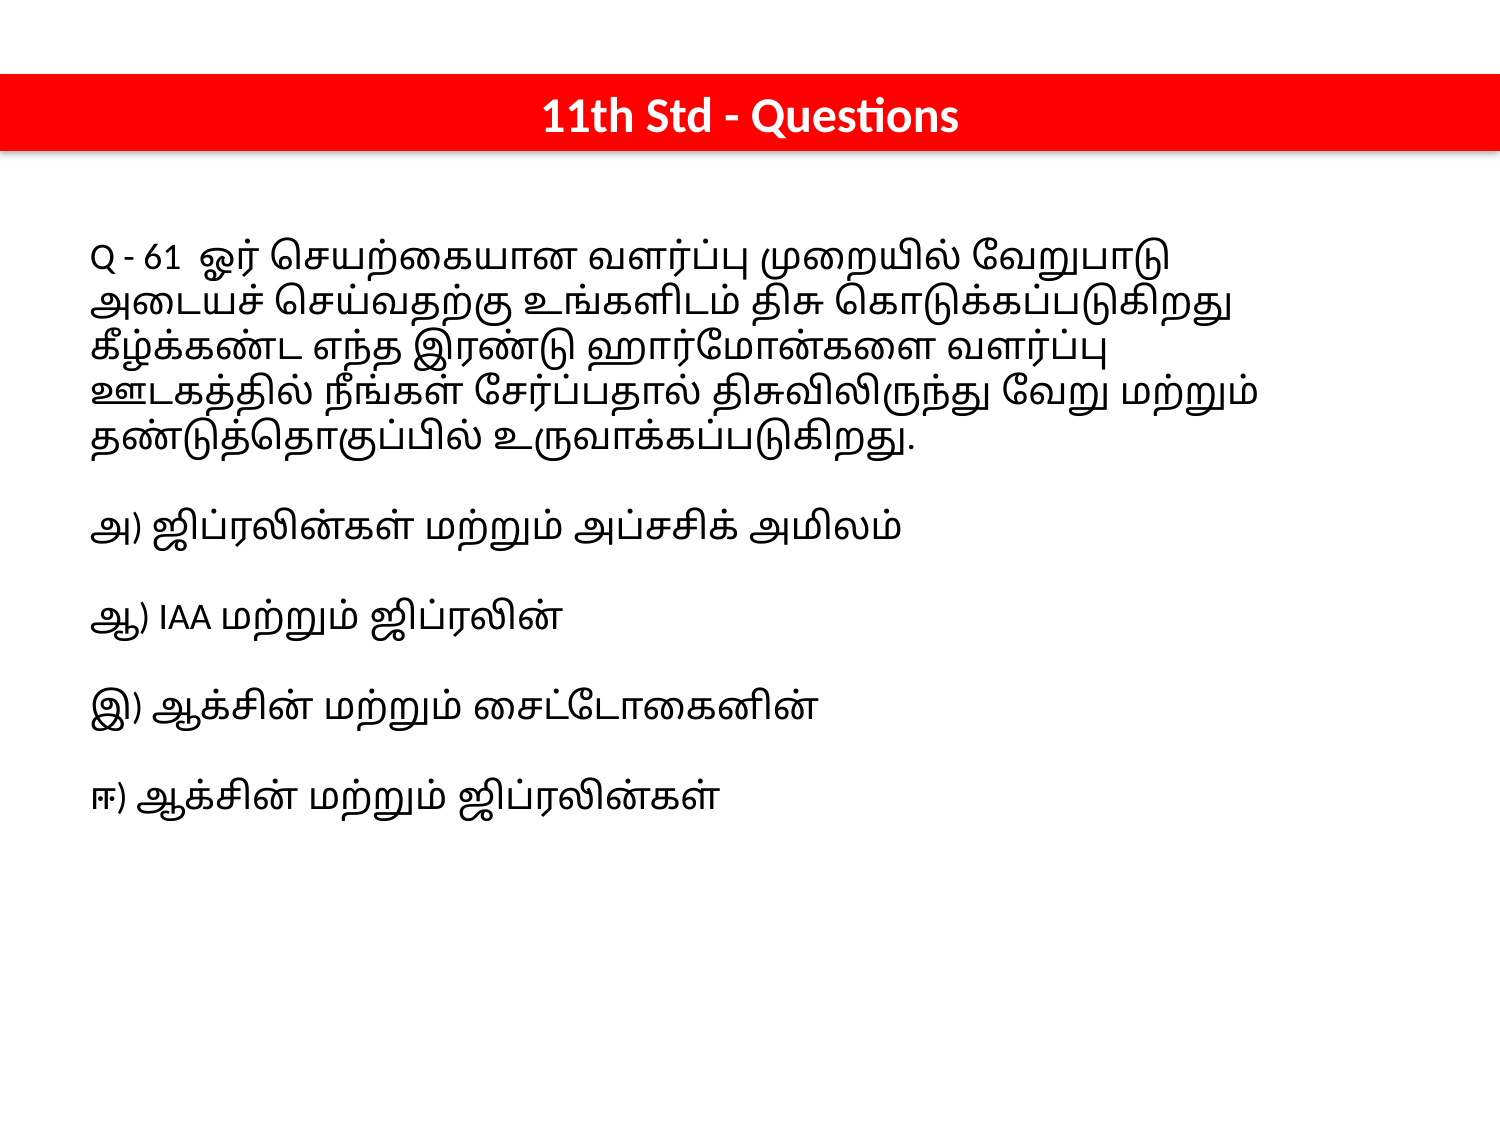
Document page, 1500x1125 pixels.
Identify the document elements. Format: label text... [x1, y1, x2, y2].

text_box 11th Std - Questions [0, 74, 1500, 151]
text_box Q - 61 ஓர் செயற்கையான வளர்ப்பு முறையில் வேறுபாடு அடையச் செய்வதற்கு உங்களிடம் திசு கொடுக்கப்படுகிறது கீழ்க்கண்ட எந்த இரண்டு ஹார்மோன்களை வளர்ப்பு ஊடகத்தில் நீங்கள் சேர்ப்பதால் திசுவிலிருந்து வேறு மற்றும் தண்டுத்தொகுப்பில் உருவாக்கப்படுகிறது. அ) ஜிப்ரலின்கள் மற்றும் அப்சசிக் அமிலம் ஆ) IAA மற்றும் ஜிப்ரலின் இ) ஆக்சின் மற்றும் சைட்டோகைனின் ஈ) ஆக்சின் மற்றும் ஜிப்ரலின்கள் [74, 224, 1275, 825]
